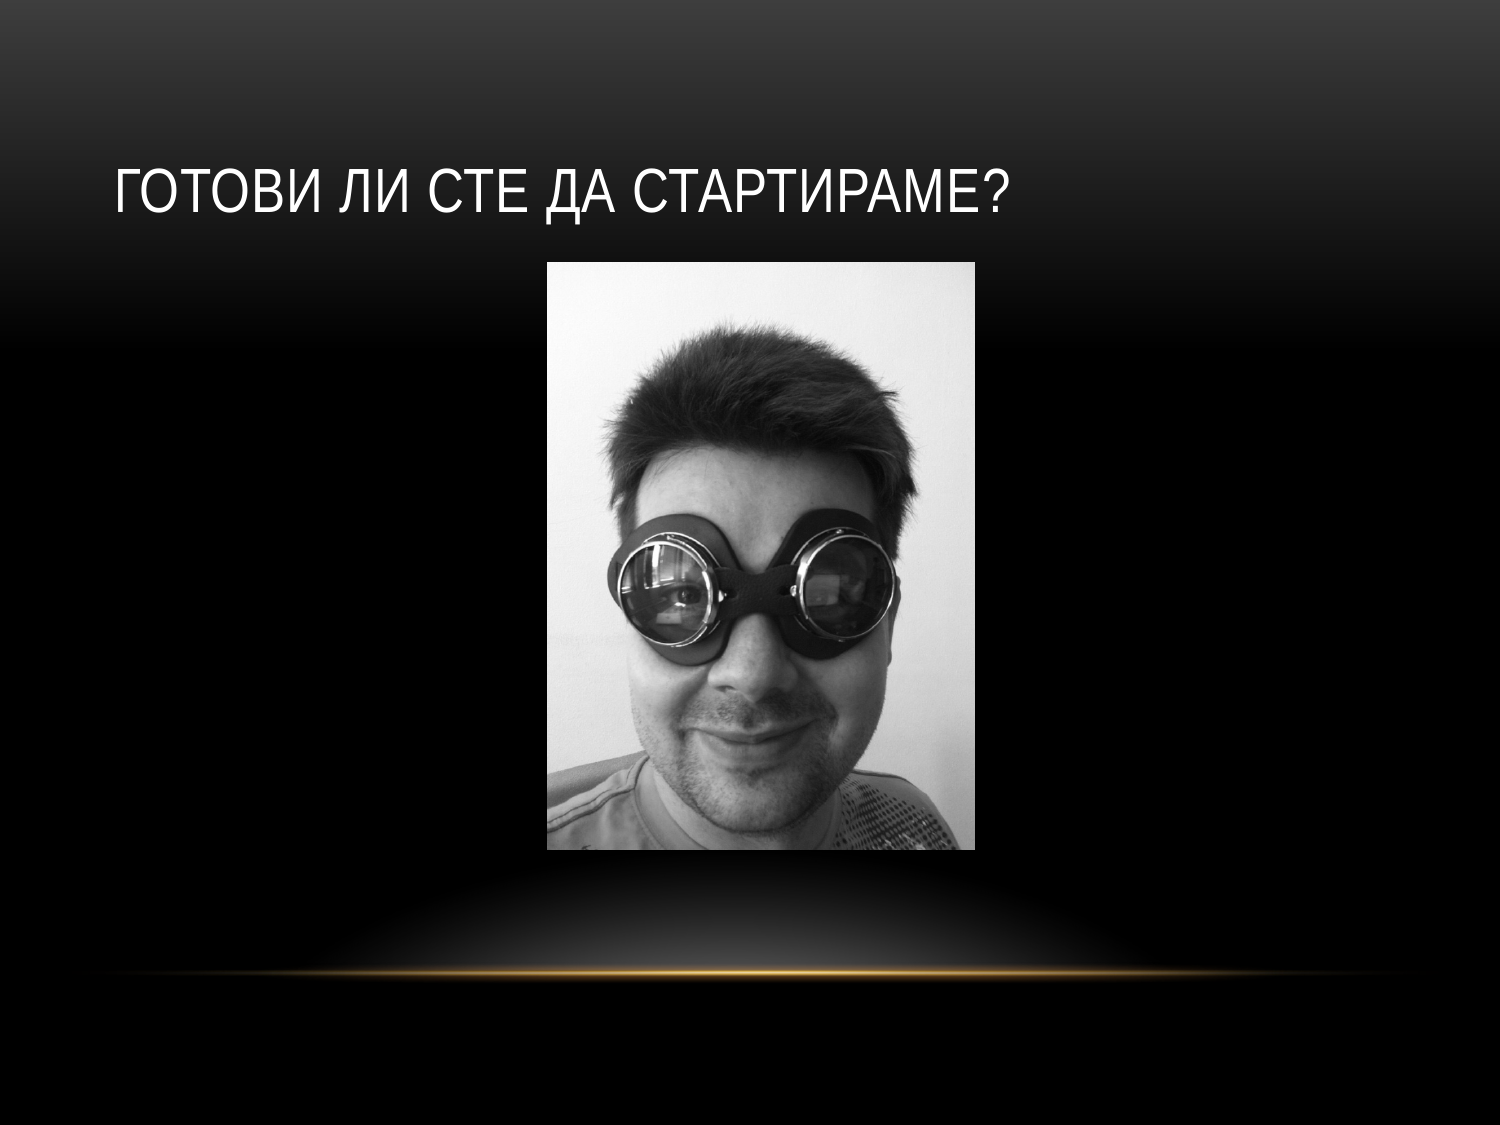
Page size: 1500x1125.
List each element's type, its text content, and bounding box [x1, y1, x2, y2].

picture [0, 0, 1500, 1125]
title Готови ли сте да стартираме? [99, 45, 1400, 233]
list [546, 262, 976, 851]
